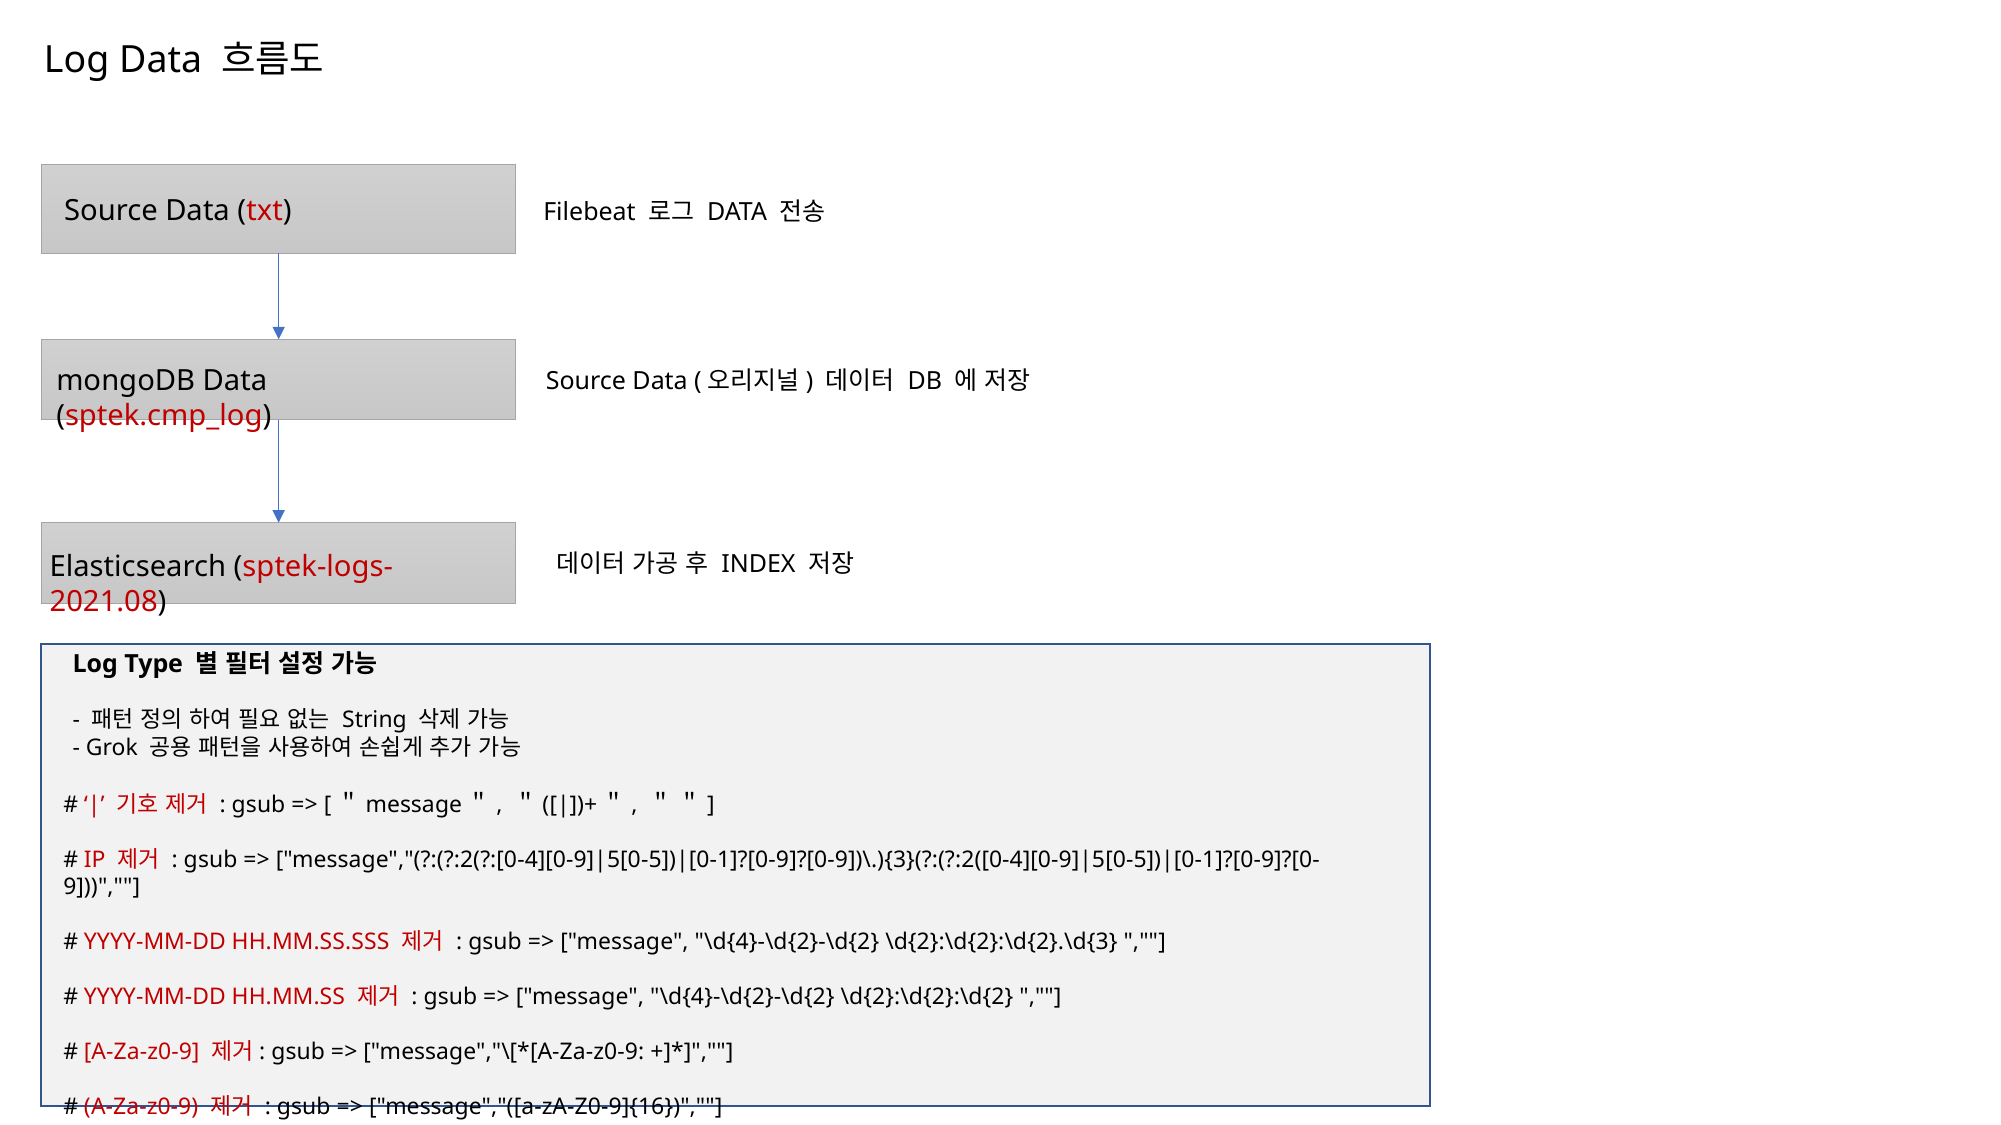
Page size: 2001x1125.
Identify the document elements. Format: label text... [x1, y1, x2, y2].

text_box mongoDB Data (sptek.cmp_log) [41, 354, 492, 439]
text_box # ‘|’ 기호 제거 : gsub => [＂message＂, ＂([|])+＂, ＂ ＂] # IP 제거 : gsub => ["message","(?:(?:2(?:[0-4][0-9]|5[0-5])|[0-1]?[0-9]?[0-9])\.){3}(?:(?:2([0-4][0-9]|5[0-5])|[0-1]?[0-9]?[0-9]))",""] # YYYY-MM-DD HH.MM.SS.SSS 제거 : gsub => ["message", "\d{4}-\d{2}-\d{2} \d{2}:\d{2}:\d{2}.\d{3} ",""] # YYYY-MM-DD HH.MM.SS 제거 : gsub => ["message", "\d{4}-\d{2}-\d{2} \d{2}:\d{2}:\d{2} ",""] # [A-Za-z0-9] 제거: gsub => ["message","\[*[A-Za-z0-9: +]*]",""] # (A-Za-z0-9) 제거 : gsub => ["message","([a-zA-Z0-9]{16})",""] [48, 782, 1412, 1125]
text_box Log Type 별 필터 설정 가능 - 패턴 정의 하여 필요 없는 String 삭제 가능 - Grok 공용 패턴을 사용하여 손쉽게 추가 가능 [57, 639, 537, 767]
text_box Filebeat 로그 DATA 전송 [528, 187, 841, 233]
text_box [41, 339, 516, 420]
text_box Source Data (오리지널) 데이터 DB 에 저장 [531, 357, 1046, 402]
text_box 데이터 가공 후 INDEX 저장 [541, 539, 870, 585]
text_box Source Data (txt) [49, 184, 328, 234]
text_box Elasticsearch (sptek-logs-2021.08) [34, 539, 510, 625]
text_box Log Data 흐름도 [29, 27, 340, 87]
text_box [41, 522, 516, 604]
text_box [41, 164, 516, 254]
text_box [40, 643, 1431, 1107]
